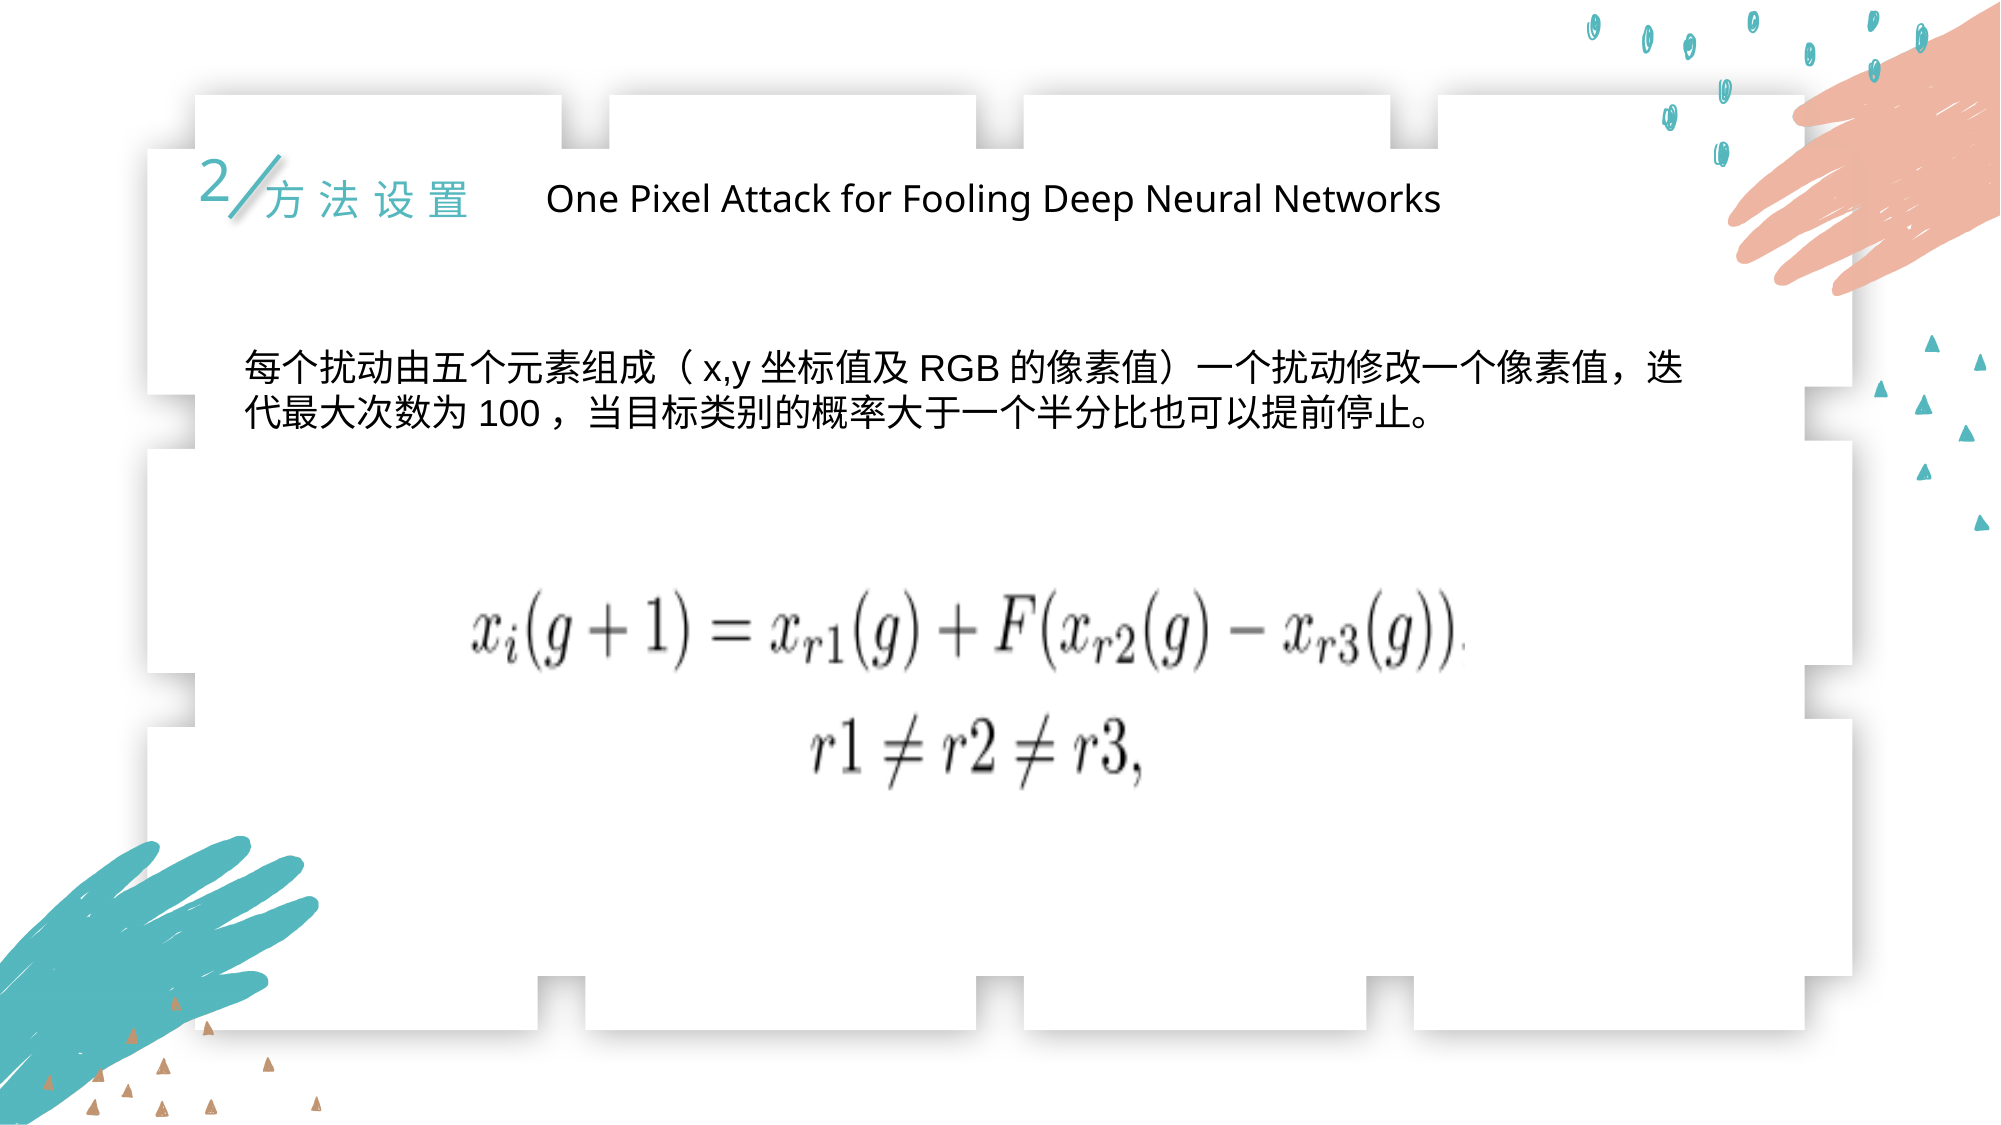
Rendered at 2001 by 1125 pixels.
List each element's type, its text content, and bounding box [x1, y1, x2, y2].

picture [0, 609, 513, 1125]
text_box 每个扰动由五个元素组成（x,y坐标值及RGB的像素值）一个扰动修改一个像素值，迭代最大次数为100，当目标类别的概率大于一个半分比也可以提前停止。 [229, 336, 1704, 442]
text_box One Pixel Attack for Fooling Deep Neural Networks [530, 167, 1636, 272]
text_box 2 [181, 136, 307, 241]
picture [467, 0, 2001, 817]
text_box 方法设置 [248, 167, 500, 233]
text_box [229, 155, 280, 218]
